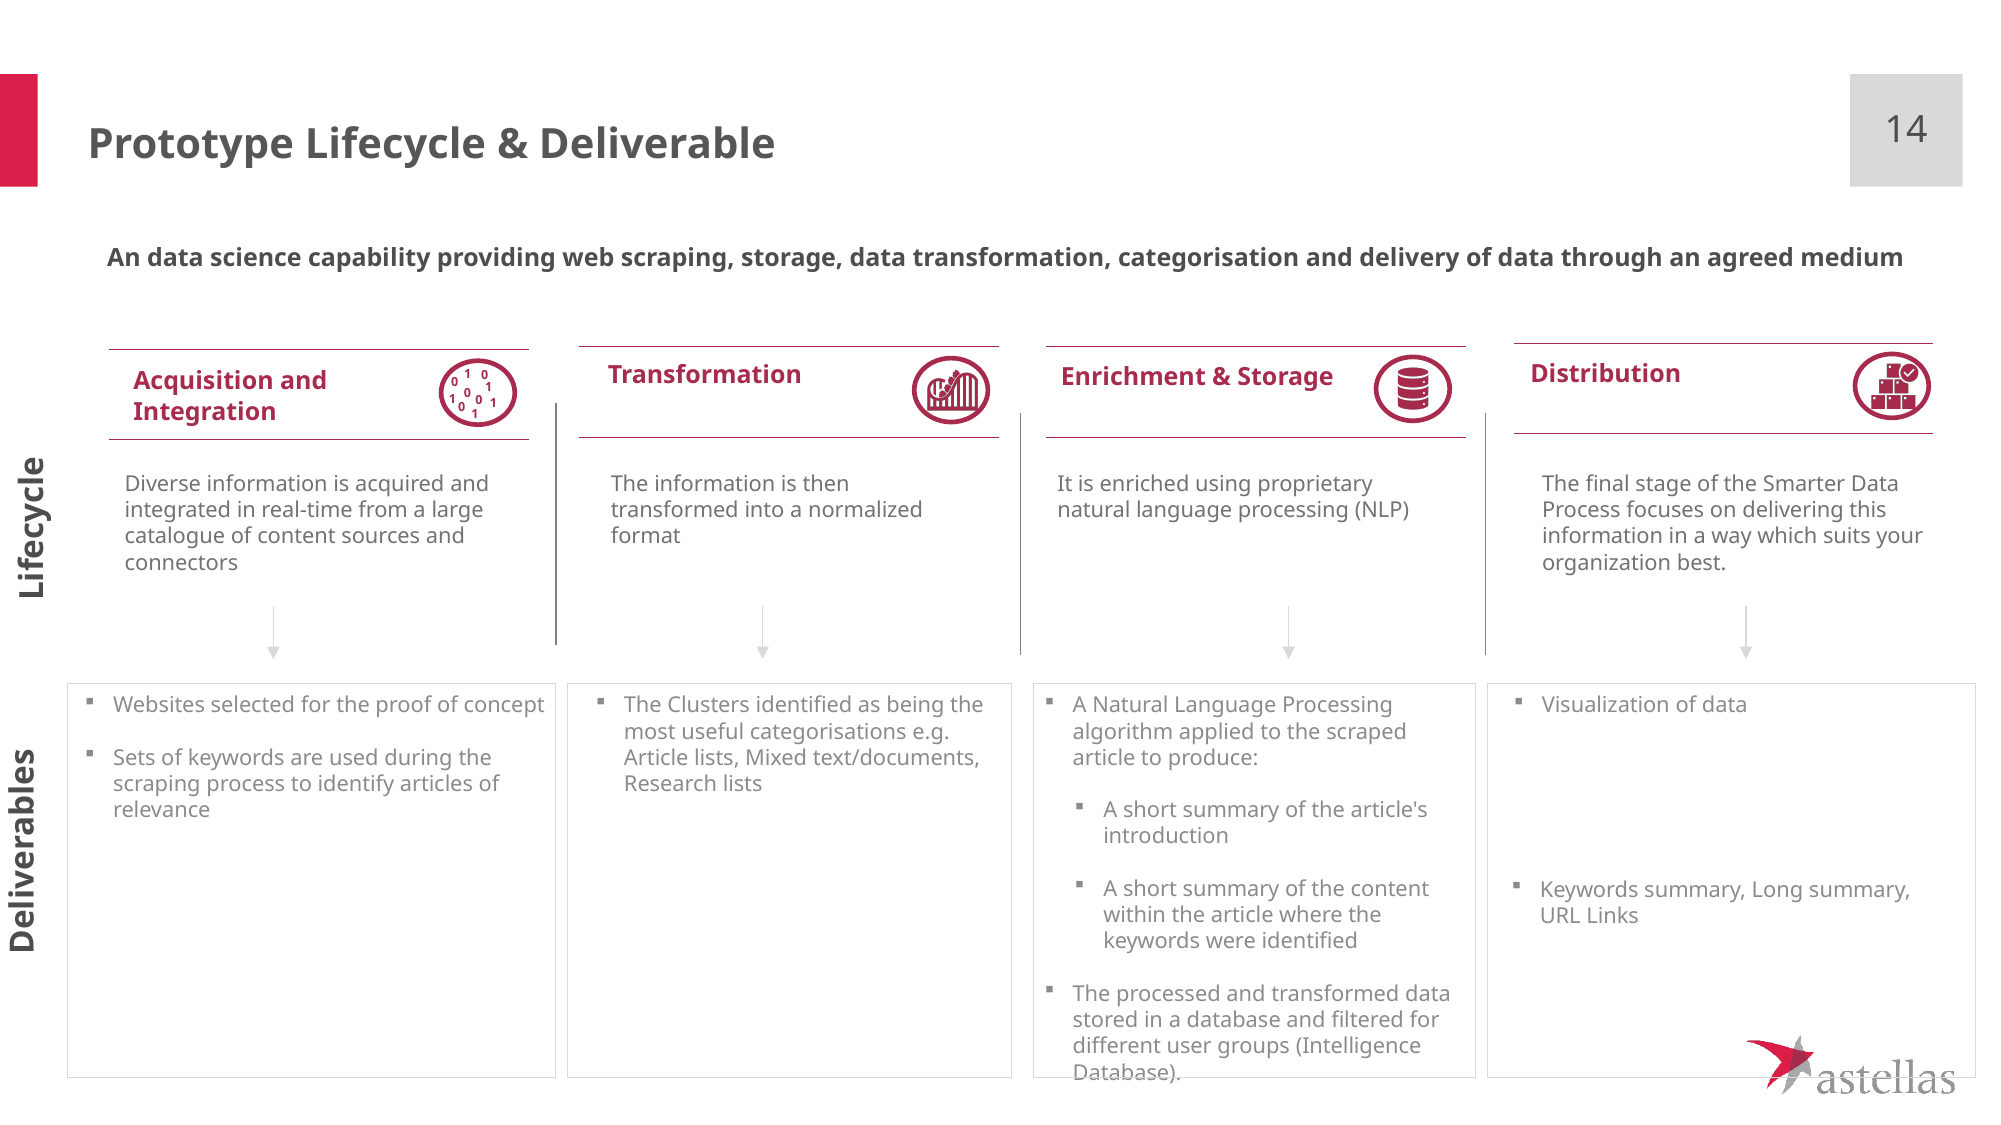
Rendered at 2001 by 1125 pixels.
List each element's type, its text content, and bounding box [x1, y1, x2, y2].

text_box [1032, 682, 1476, 1078]
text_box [109, 350, 1965, 660]
text_box [1487, 683, 1977, 1079]
text_box [66, 682, 556, 1078]
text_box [441, 358, 515, 430]
text_box Prototype Lifecycle & Deliverable [72, 109, 1368, 174]
picture [924, 363, 981, 419]
text_box Deliverables [0, 738, 64, 970]
text_box [567, 682, 1012, 1078]
text_box Lifecycle [2, 450, 74, 616]
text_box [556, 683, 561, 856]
picture [1866, 357, 1923, 415]
picture [1745, 1079, 1955, 1094]
text_box A Natural Language Processing algorithm applied to the scraped article to produce: A short summary of the article's introduction A short summary of the content within the article where the keywords were identified The processed and transformed data stored in a database and filtered for different user groups (Intelligence Database). [1029, 683, 1482, 1118]
text_box An data science capability providing web scraping, storage, data transformation, categorisation and delivery of data through an agreed medium [65, 223, 1948, 290]
slide_number 14 [1849, 74, 1963, 187]
picture [1387, 362, 1439, 415]
